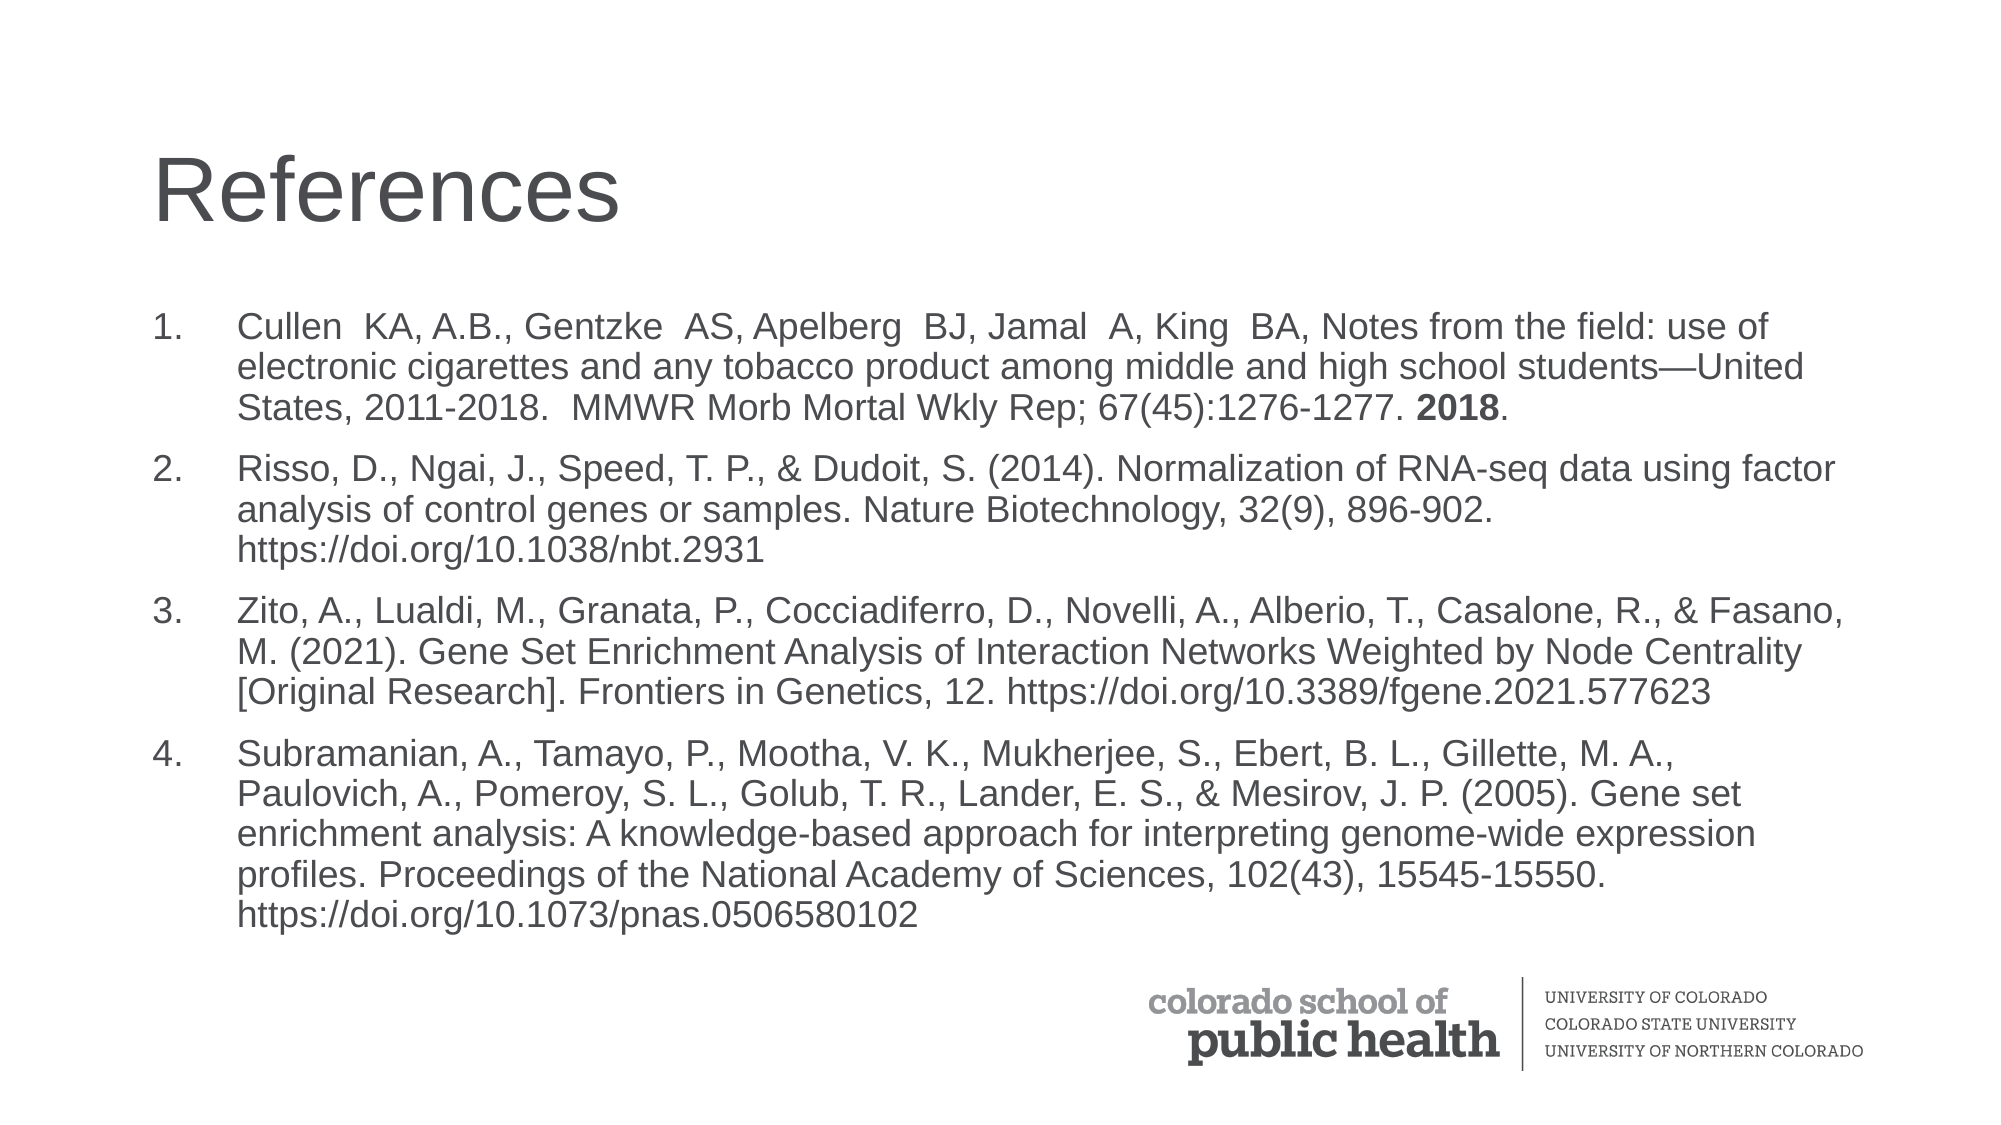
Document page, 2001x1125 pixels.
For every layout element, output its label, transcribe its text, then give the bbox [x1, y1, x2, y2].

list Cullen KA, A.B., Gentzke AS, Apelberg BJ, Jamal A, King BA, Notes from the field: use of electronic cigarettes and any tobacco product among middle and high school students—United States, 2011-2018. MMWR Morb Mortal Wkly Rep; 67(45):1276-1277. 2018. Risso, D., Ngai, J., Speed, T. P., & Dudoit, S. (2014). Normalization of RNA-seq data using factor analysis of control genes or samples. Nature Biotechnology, 32(9), 896-902. https://doi.org/10.1038/nbt.2931 Zito, A., Lualdi, M., Granata, P., Cocciadiferro, D., Novelli, A., Alberio, T., Casalone, R., & Fasano, M. (2021). Gene Set Enrichment Analysis of Interaction Networks Weighted by Node Centrality [Original Research]. Frontiers in Genetics, 12. https://doi.org/10.3389/fgene.2021.577623 Subramanian, A., Tamayo, P., Mootha, V. K., Mukherjee, S., Ebert, B. L., Gillette, M. A., Paulovich, A., Pomeroy, S. L., Golub, T. R., Lander, E. S., & Mesirov, J. P. (2005). Gene set enrichment analysis: A knowledge-based approach for interpreting genome-wide expression profiles. Proceedings of the National Academy of Sciences, 102(43), 15545-15550. https://doi.org/10.1073/pnas.0506580102 [137, 299, 1863, 956]
title References [137, 107, 1863, 278]
picture [1149, 977, 1863, 1071]
